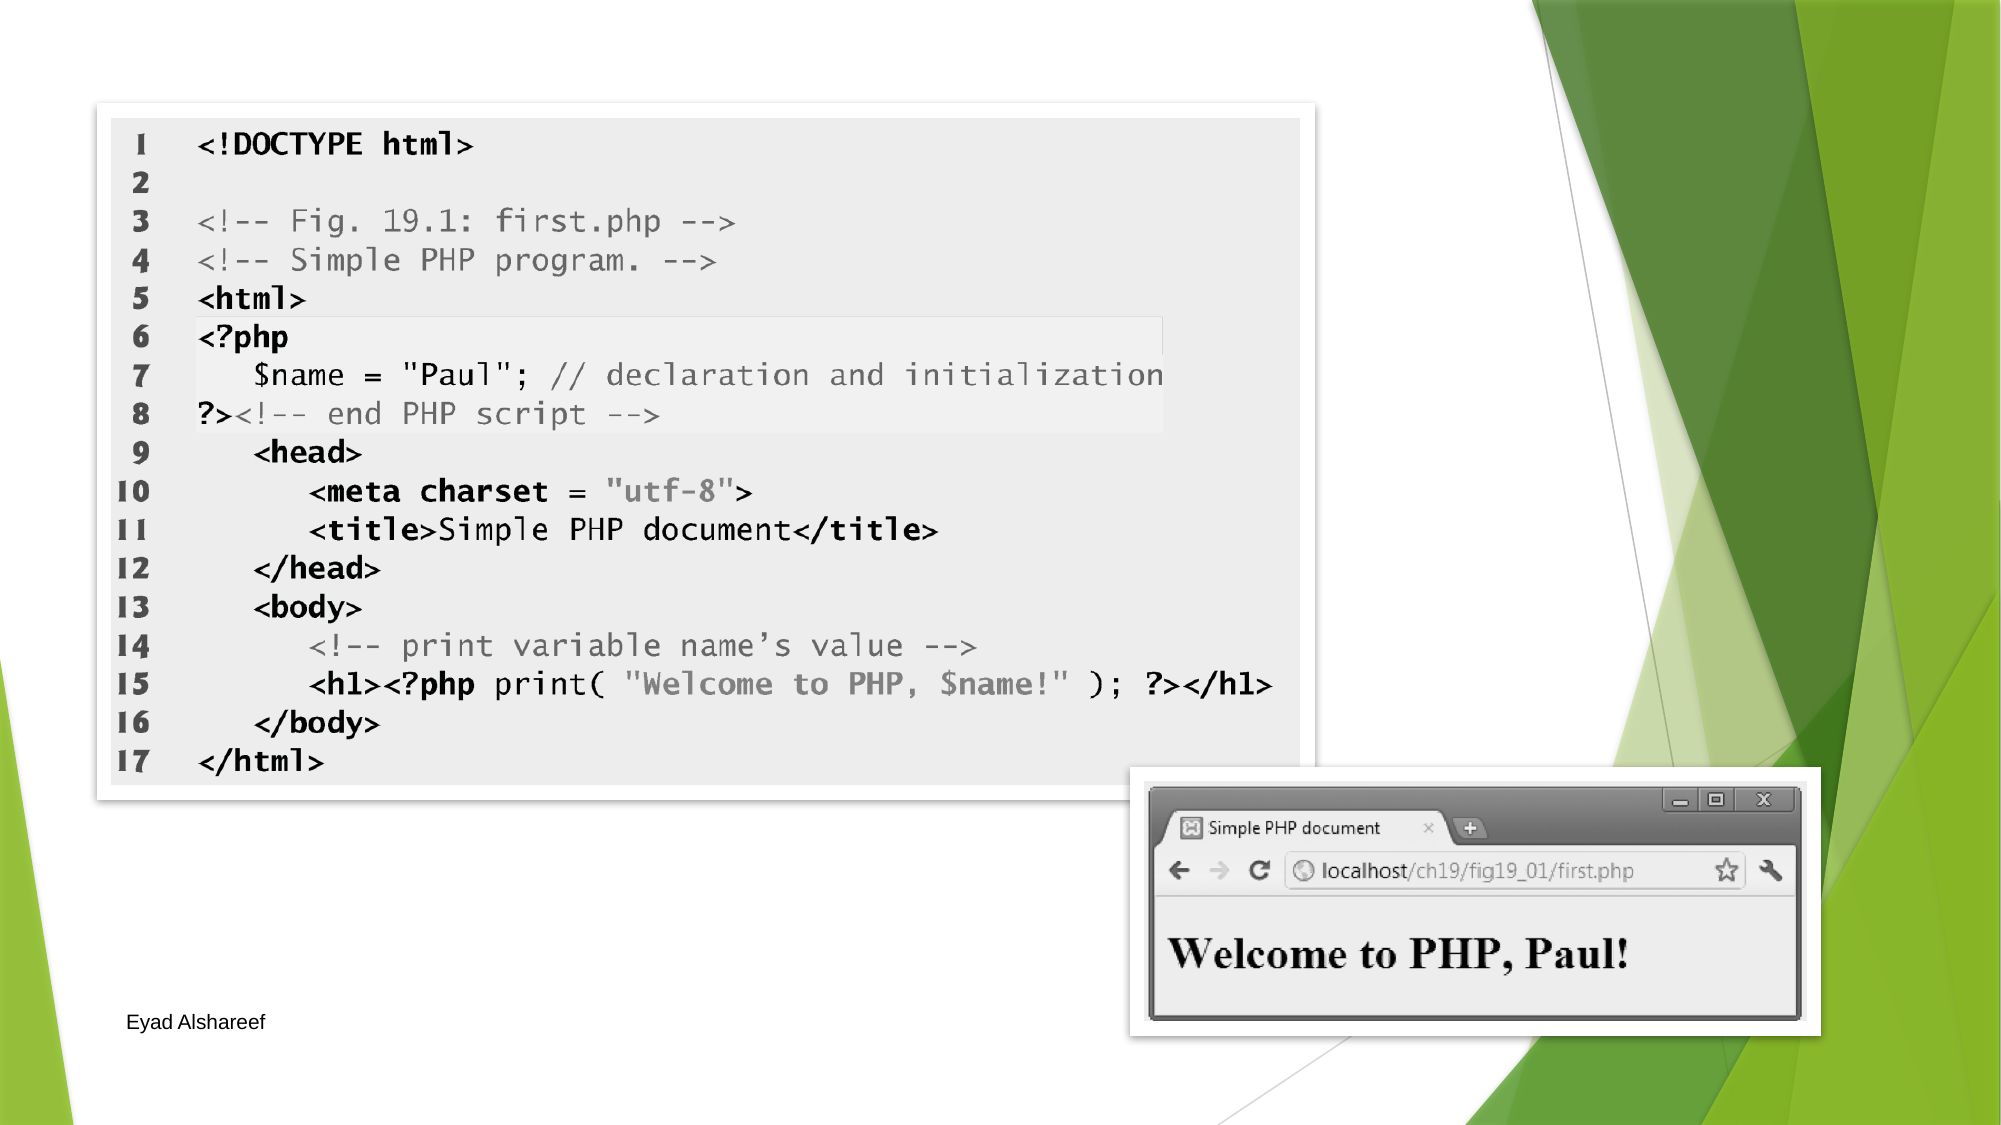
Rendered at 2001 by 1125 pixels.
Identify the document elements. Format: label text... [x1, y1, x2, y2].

picture [110, 117, 1808, 1022]
footer Eyad Alshareef [111, 991, 1145, 1051]
